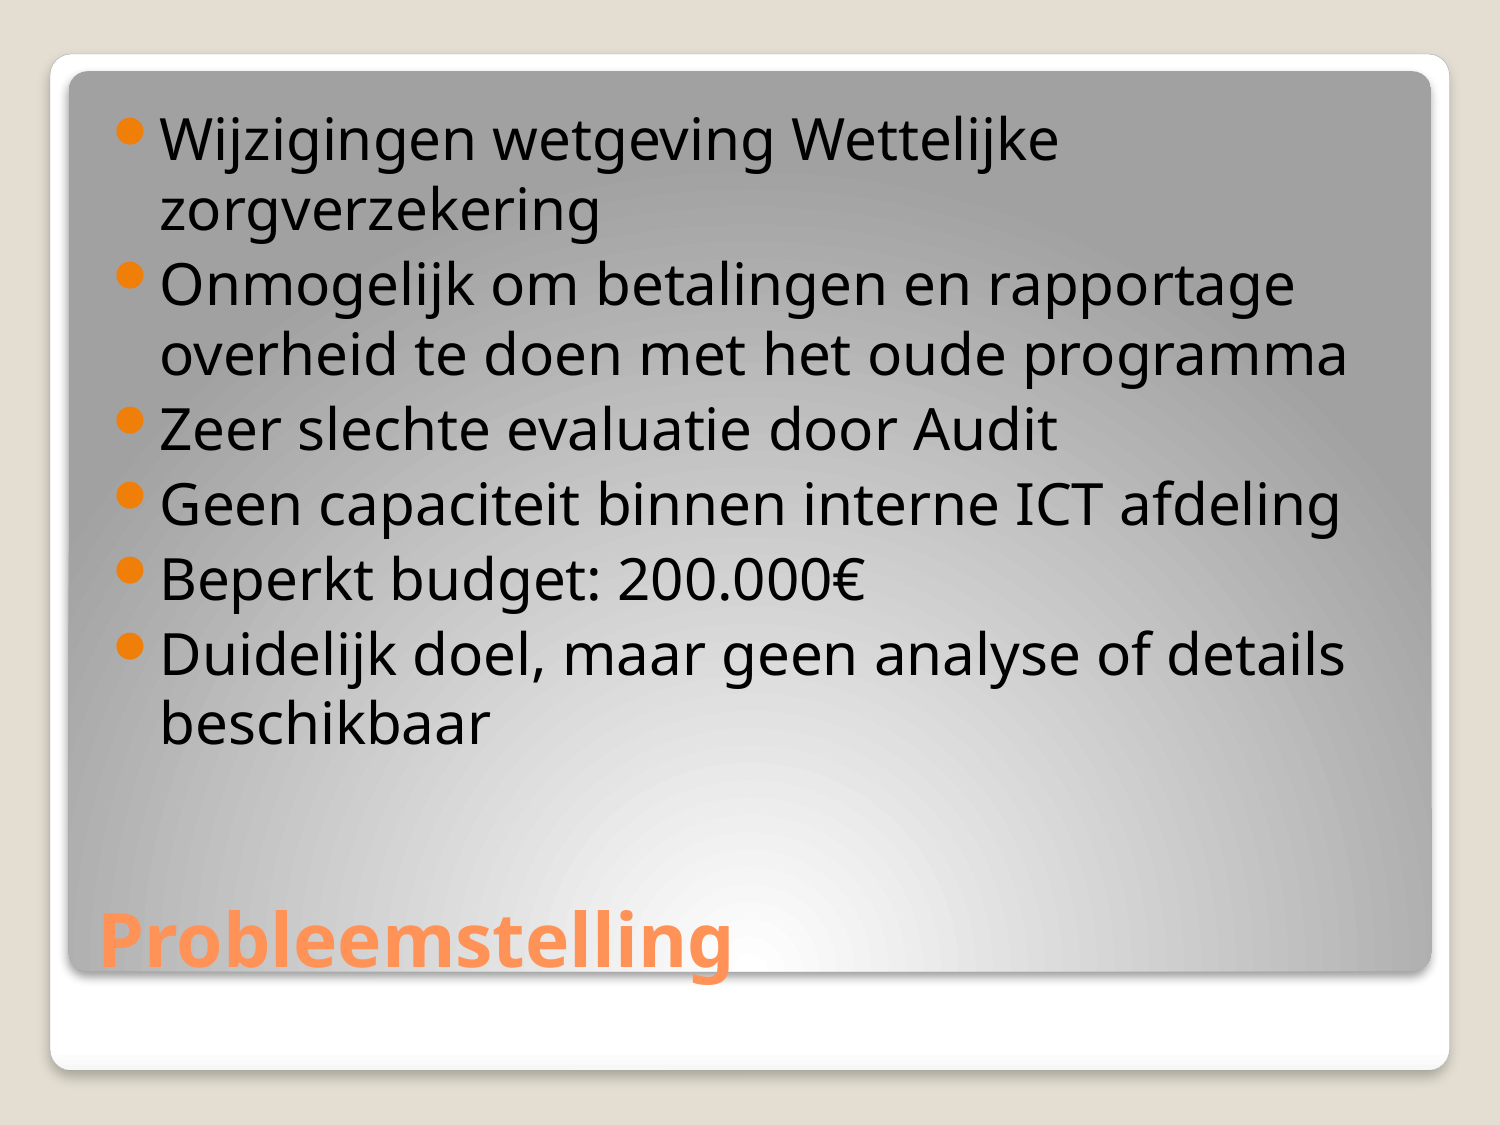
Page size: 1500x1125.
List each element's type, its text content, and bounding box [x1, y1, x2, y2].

title Probleemstelling [82, 817, 1425, 990]
list Wijzigingen wetgeving Wettelijke zorgverzekering Onmogelijk om betalingen en rapportage overheid te doen met het oude programma Zeer slechte evaluatie door Audit Geen capaciteit binnen interne ICT afdeling Beperkt budget: 200.000€ Duidelijk doel, maar geen analyse of details beschikbaar [82, 86, 1425, 774]
